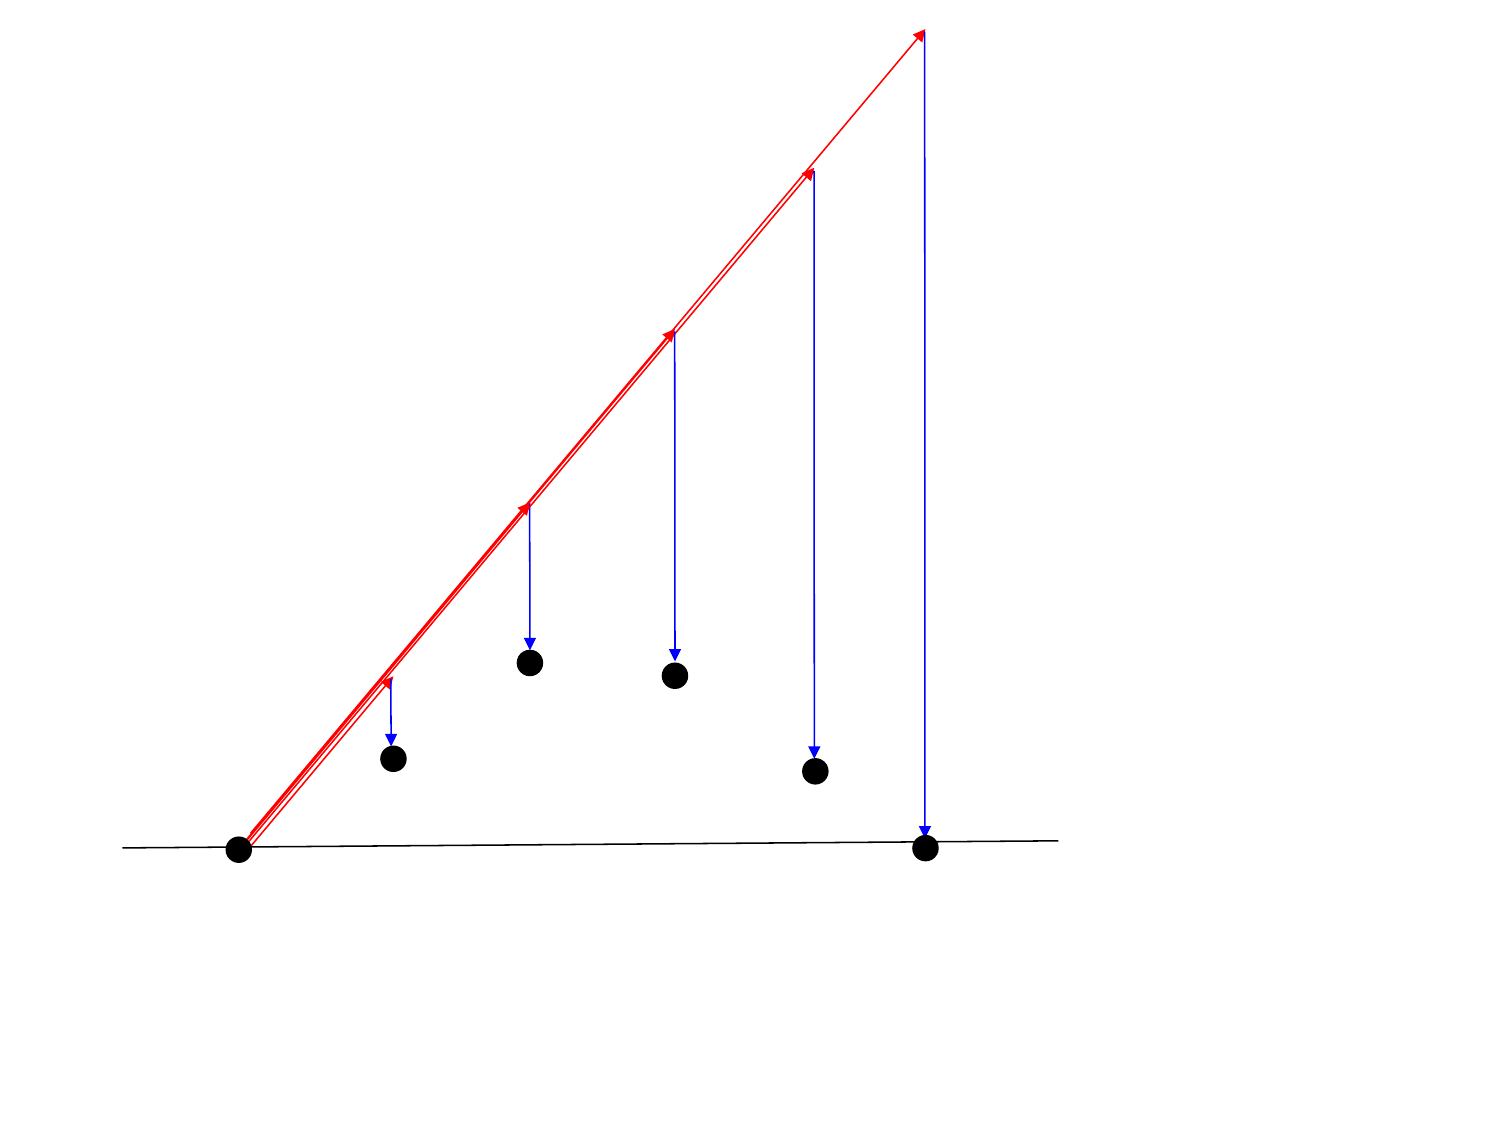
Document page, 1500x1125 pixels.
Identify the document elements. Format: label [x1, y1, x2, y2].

text_box [384, 678, 398, 746]
text_box [802, 758, 828, 784]
text_box [380, 746, 406, 772]
text_box [808, 170, 821, 759]
text_box [912, 835, 938, 861]
text_box [251, 676, 394, 846]
text_box [523, 508, 537, 650]
text_box [668, 331, 682, 662]
text_box [250, 29, 926, 834]
text_box [517, 650, 543, 676]
text_box [517, 504, 525, 510]
text_box [246, 328, 676, 840]
text_box [662, 663, 688, 689]
text_box [918, 31, 932, 835]
text_box [675, 167, 815, 334]
text_box [226, 837, 252, 863]
